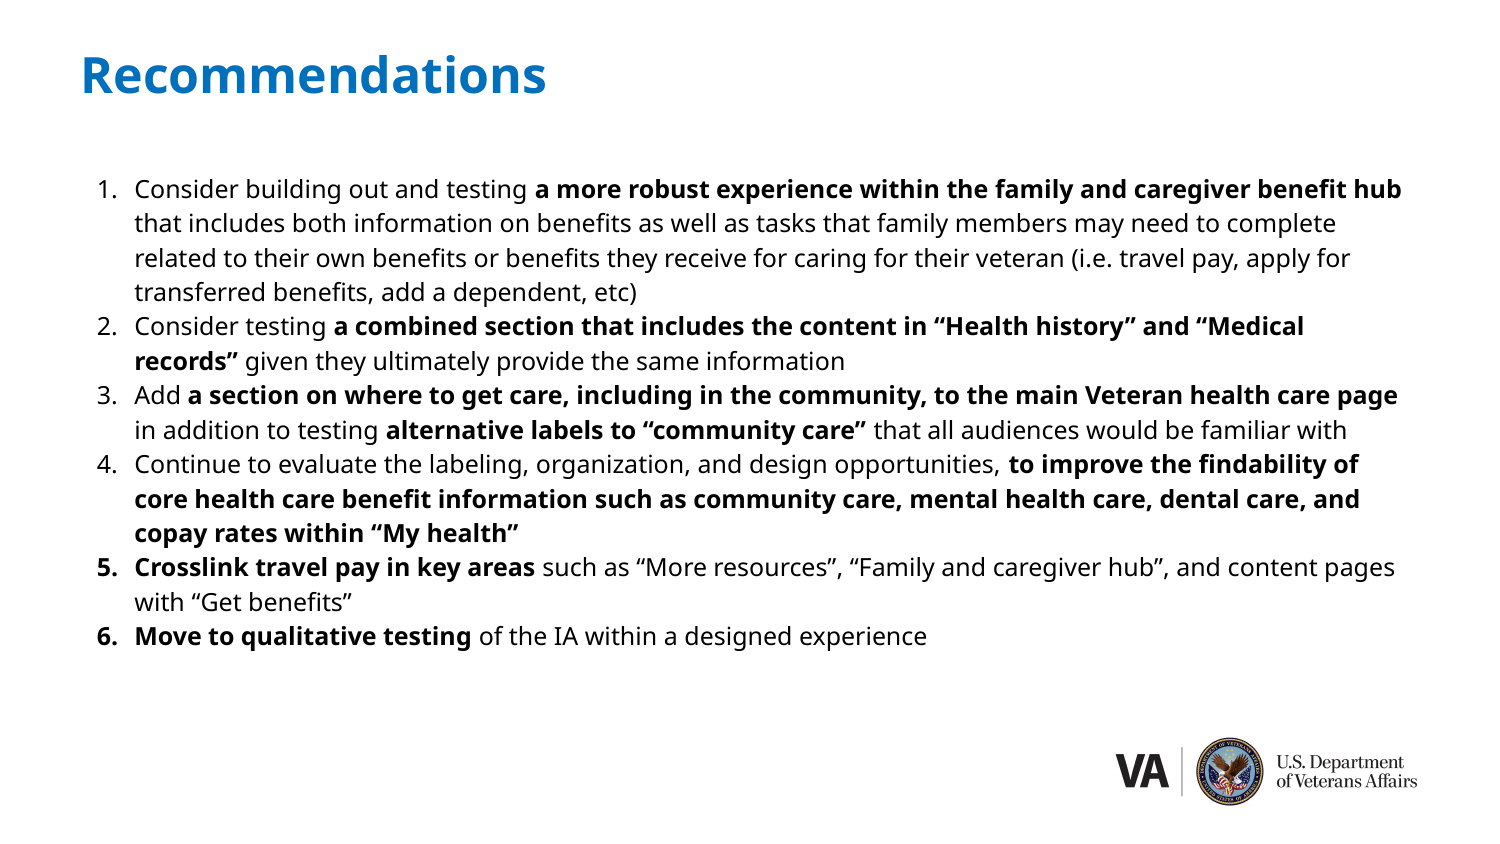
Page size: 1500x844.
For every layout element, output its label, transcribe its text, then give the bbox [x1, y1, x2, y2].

text_box Consider building out and testing a more robust experience within the family and caregiver benefit hub that includes both information on benefits as well as tasks that family members may need to complete related to their own benefits or benefits they receive for caring for their veteran (i.e. travel pay, apply for transferred benefits, add a dependent, etc) Consider testing a combined section that includes the content in “Health history” and “Medical records” given they ultimately provide the same information Add a section on where to get care, including in the community, to the main Veteran health care page in addition to testing alternative labels to “community care” that all audiences would be familiar with Continue to evaluate the labeling, organization, and design opportunities, to improve the findability of core health care benefit information such as community care, mental health care, dental care, and copay rates within “My health” Crosslink travel pay in key areas such as “More resources”, “Family and caregiver hub”, and content pages with “Get benefits” Move to qualitative testing of the IA within a designed experience [74, 157, 1425, 720]
title Recommendations [75, 37, 1313, 141]
picture [1109, 731, 1426, 812]
